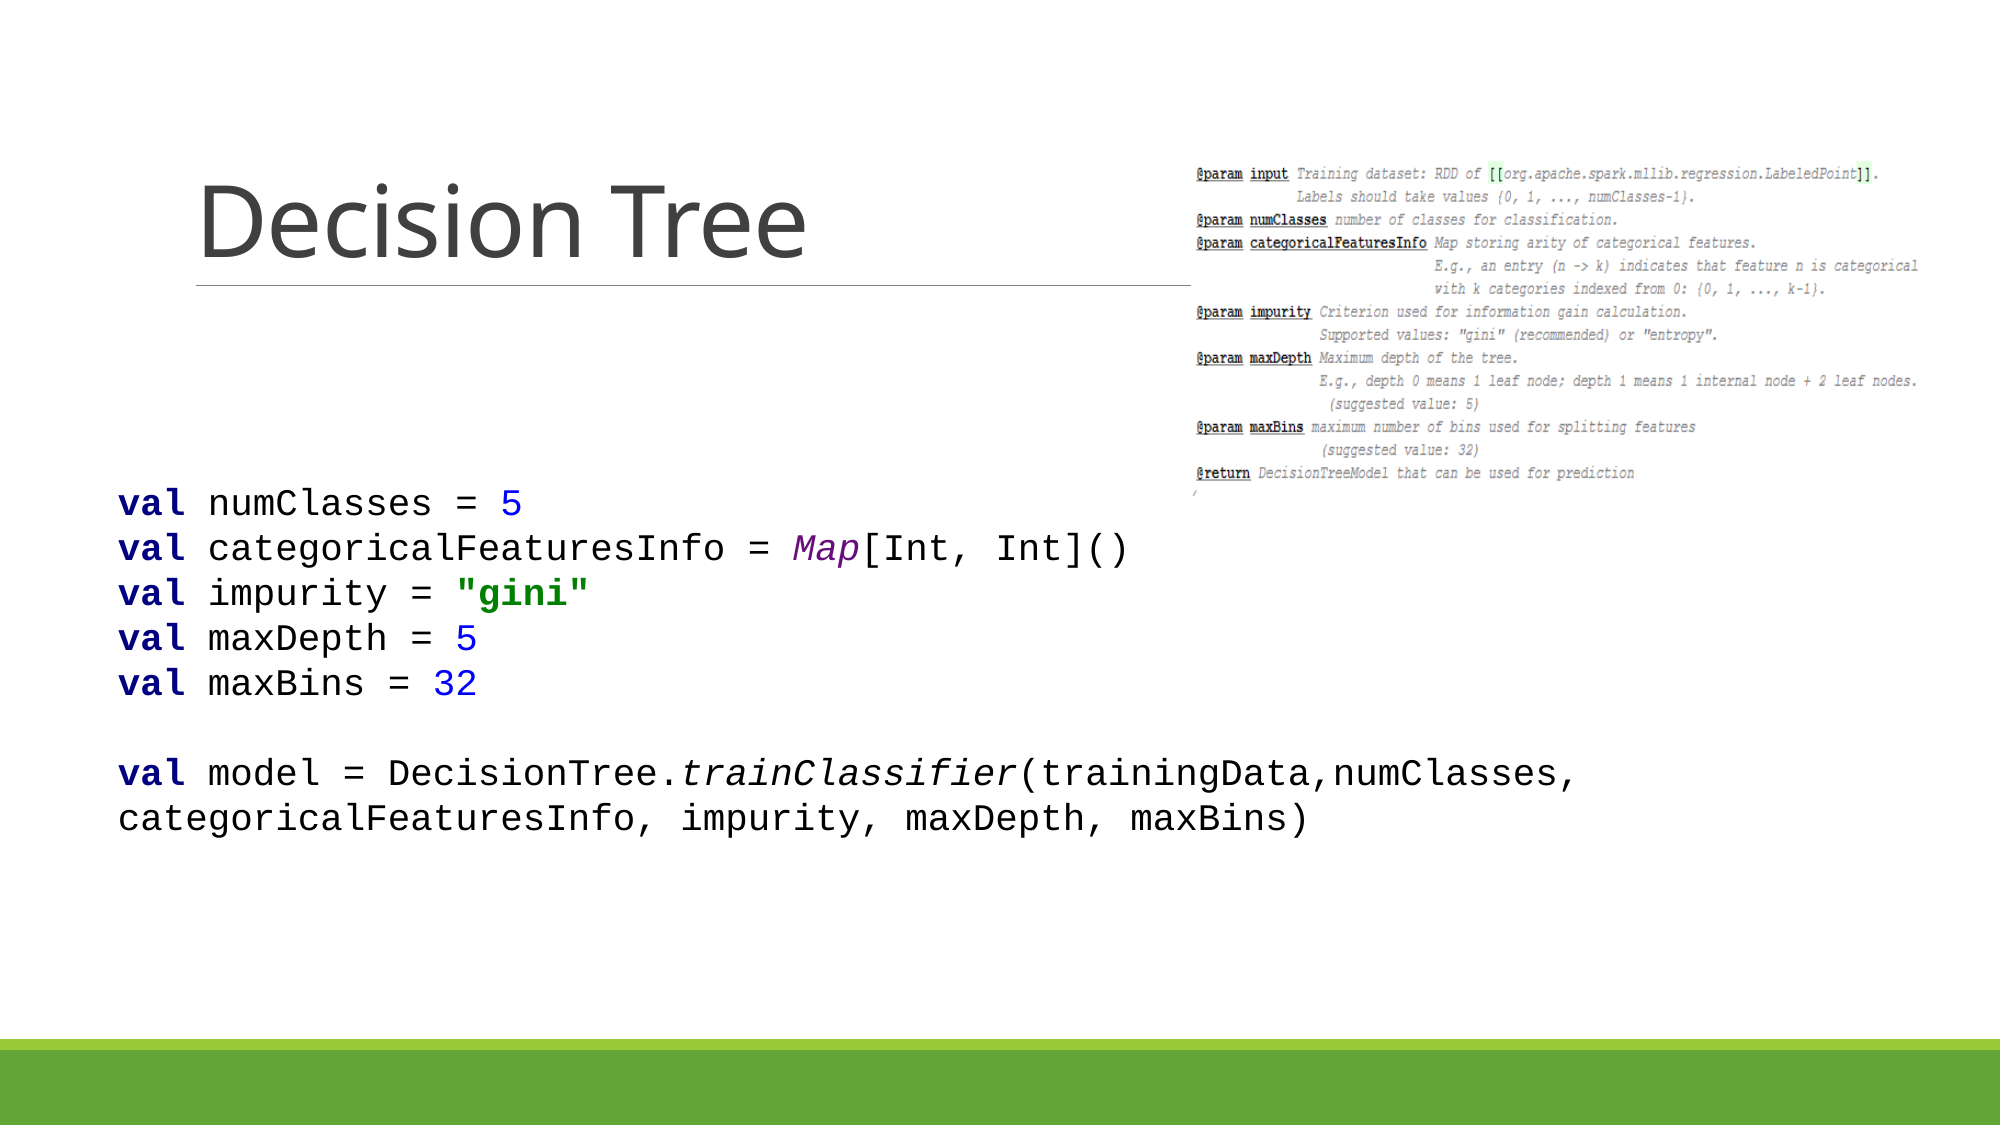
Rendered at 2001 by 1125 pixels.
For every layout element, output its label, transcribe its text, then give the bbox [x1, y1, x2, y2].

title Decision Tree [180, 47, 1830, 285]
picture [1190, 138, 1951, 497]
list val numClasses = 5 val categoricalFeaturesInfo = Map[Int, Int]() val impurity = "gini" val maxDepth = 5 val maxBins = 32 val model = DecisionTree.trainClassifier(trainingData,numClasses, categoricalFeaturesInfo, impurity, maxDepth, maxBins) [102, 331, 1753, 985]
